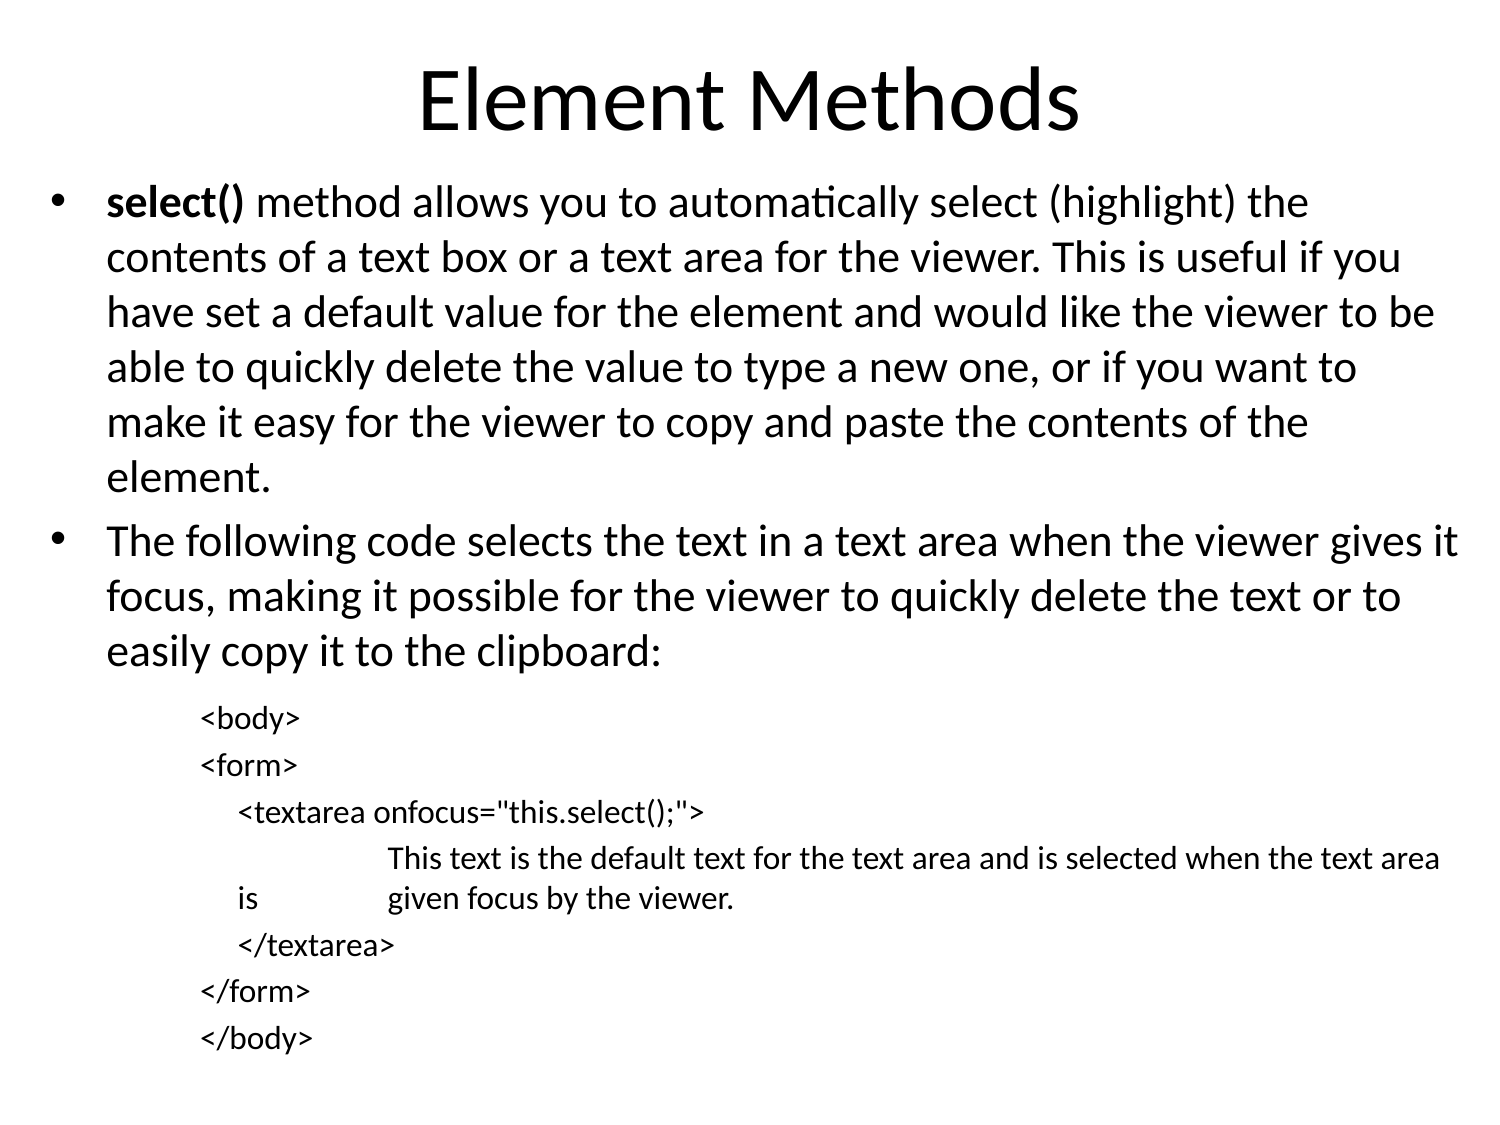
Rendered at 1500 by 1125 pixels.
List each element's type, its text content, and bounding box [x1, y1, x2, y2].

list select() method allows you to automatically select (highlight) the contents of a text box or a text area for the viewer. This is useful if you have set a default value for the element and would like the viewer to be able to quickly delete the value to type a new one, or if you want to make it easy for the viewer to copy and paste the contents of the element. The following code selects the text in a text area when the viewer gives it focus, making it possible for the viewer to quickly delete the text or to easily copy it to the clipboard: <body> <form> <textarea onfocus="this.select();"> This text is the default text for the text area and is selected when the text area is given focus by the viewer. </textarea> </form> </body> [35, 164, 1477, 1102]
title Element Methods [75, 0, 1425, 164]
